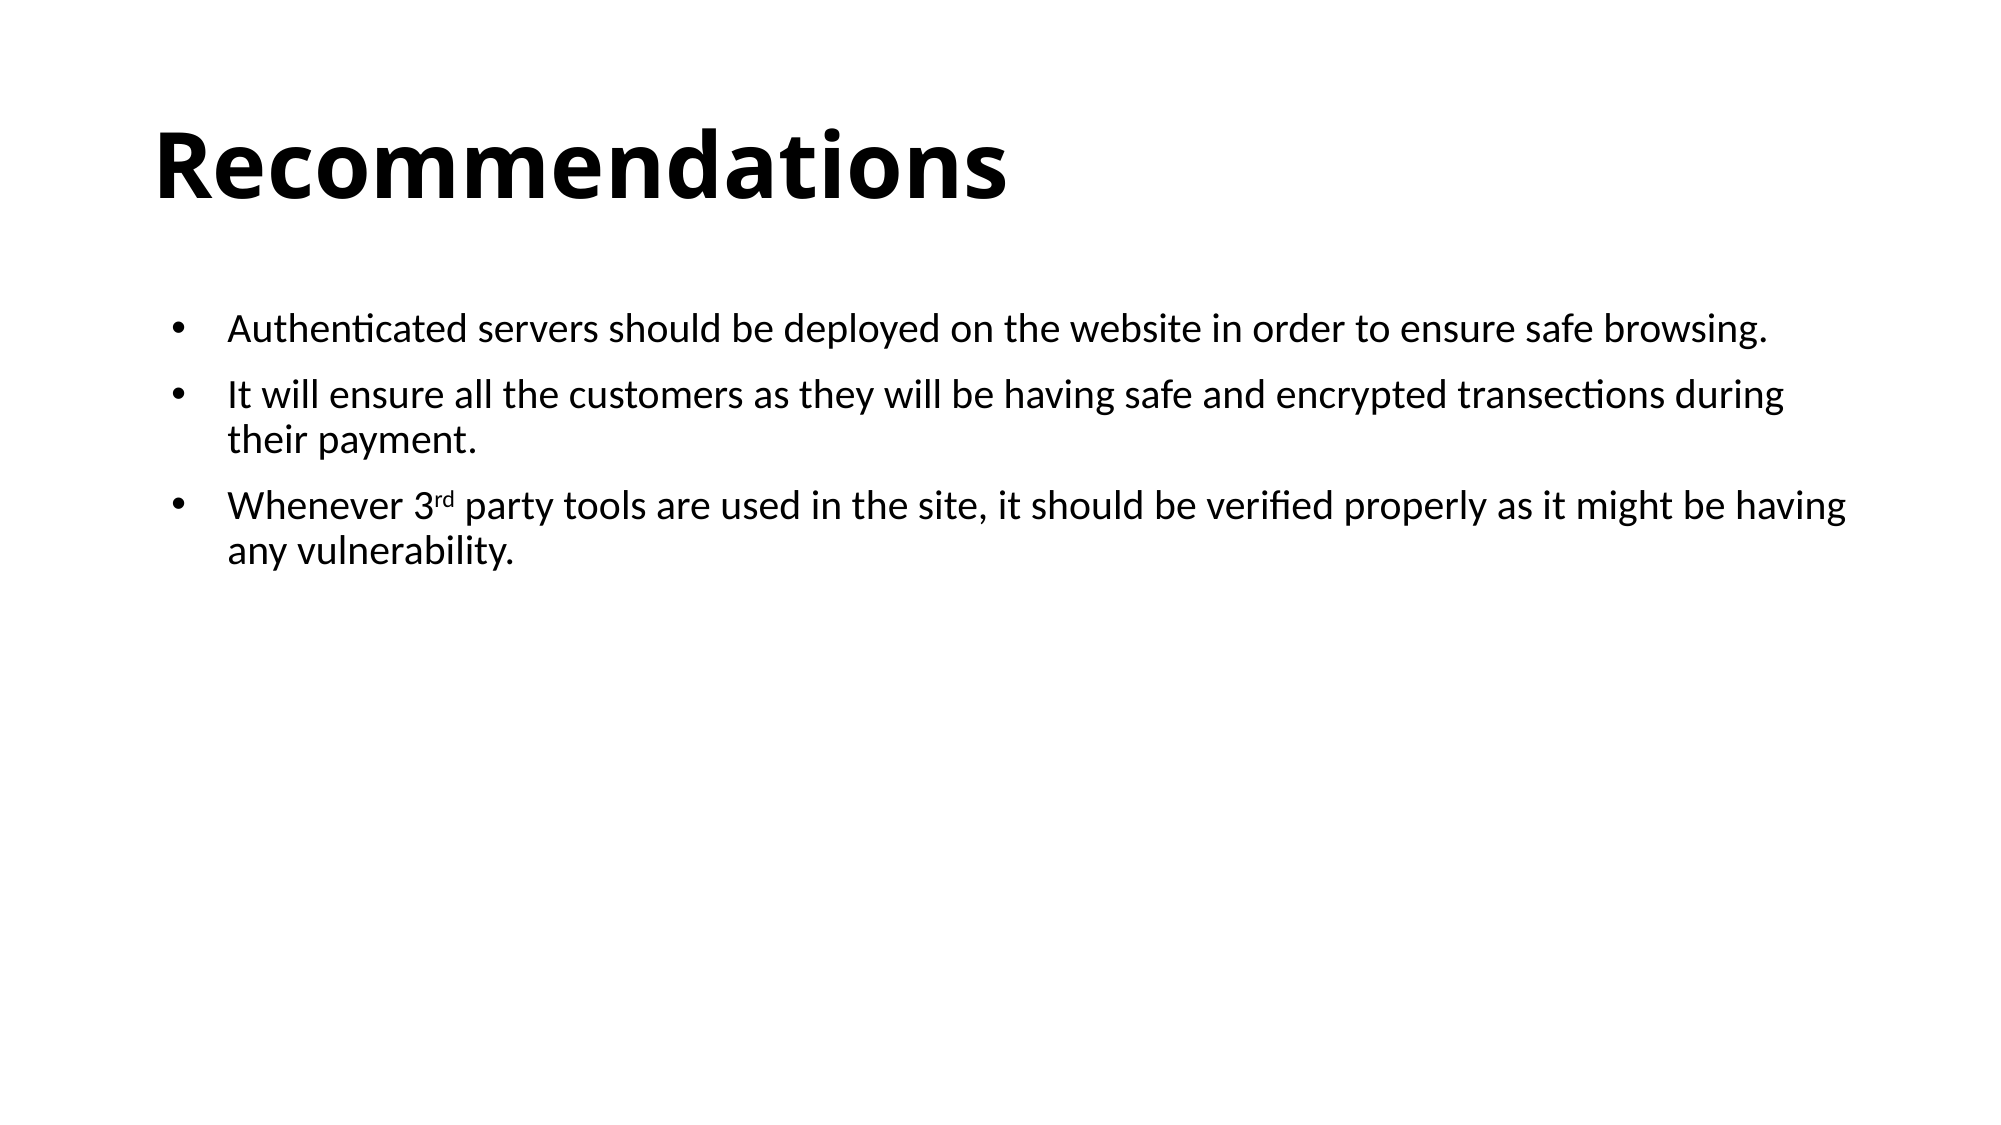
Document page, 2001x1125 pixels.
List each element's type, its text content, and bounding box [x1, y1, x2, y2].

list Authenticated servers should be deployed on the website in order to ensure safe browsing. It will ensure all the customers as they will be having safe and encrypted transections during their payment. Whenever 3rd party tools are used in the site, it should be verified properly as it might be having any vulnerability. [137, 299, 1863, 1014]
title Recommendations [137, 59, 1863, 278]
